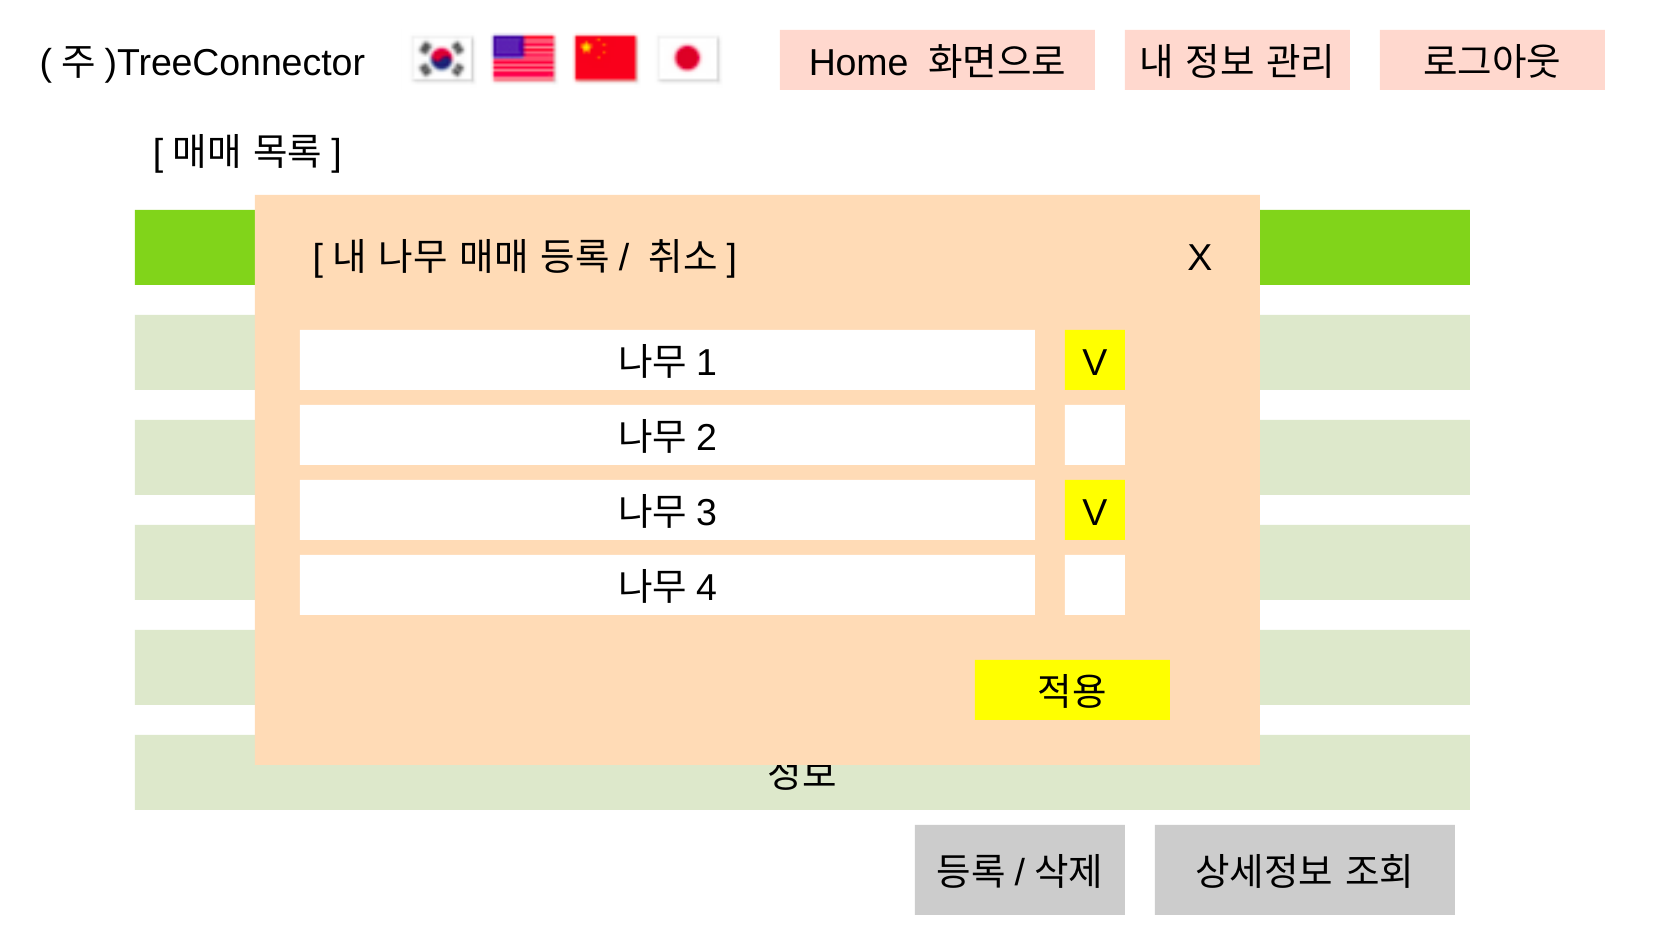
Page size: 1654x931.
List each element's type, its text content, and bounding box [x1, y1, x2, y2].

text_box 정보 [1260, 524, 1470, 600]
text_box [1064, 404, 1125, 465]
text_box [내 나무 매매 등록/ 취소] [284, 224, 765, 285]
text_box 정보 [134, 419, 254, 495]
text_box 나무4 [299, 554, 1035, 615]
text_box 나무1 [299, 329, 1035, 390]
text_box 적용 [974, 659, 1170, 720]
text_box 정보 [134, 629, 254, 705]
text_box Home 화면으로 [779, 29, 1095, 90]
text_box 나무ID |품종 | 지역 |상태 | 매매 기간 | 가격 | ... [134, 209, 254, 285]
text_box V [1064, 479, 1125, 540]
text_box X [1169, 224, 1230, 285]
text_box 나무ID |품종 | 지역 |상태 | 매매 기간 | 가격 | ... [1260, 209, 1470, 285]
text_box 정보 [134, 734, 1470, 810]
text_box 내 정보 관리 [1124, 29, 1350, 90]
text_box 정보 [1260, 629, 1470, 705]
text_box V [1064, 329, 1125, 390]
text_box 등록/삭제 [914, 824, 1125, 915]
text_box 나무3 [299, 479, 1035, 540]
text_box (주)TreeConnector [44, 14, 360, 105]
text_box 정보 [1260, 314, 1470, 390]
text_box 정보 [134, 314, 254, 390]
text_box 로그아웃 [1379, 29, 1605, 90]
picture [399, 29, 736, 90]
text_box [254, 194, 1260, 765]
text_box 정보 [134, 524, 254, 600]
text_box 상세정보 조회 [1154, 824, 1455, 915]
text_box 정보 [1260, 419, 1470, 495]
text_box 나무2 [299, 404, 1035, 465]
text_box [1064, 554, 1125, 615]
text_box [매매 목록] [134, 119, 360, 180]
